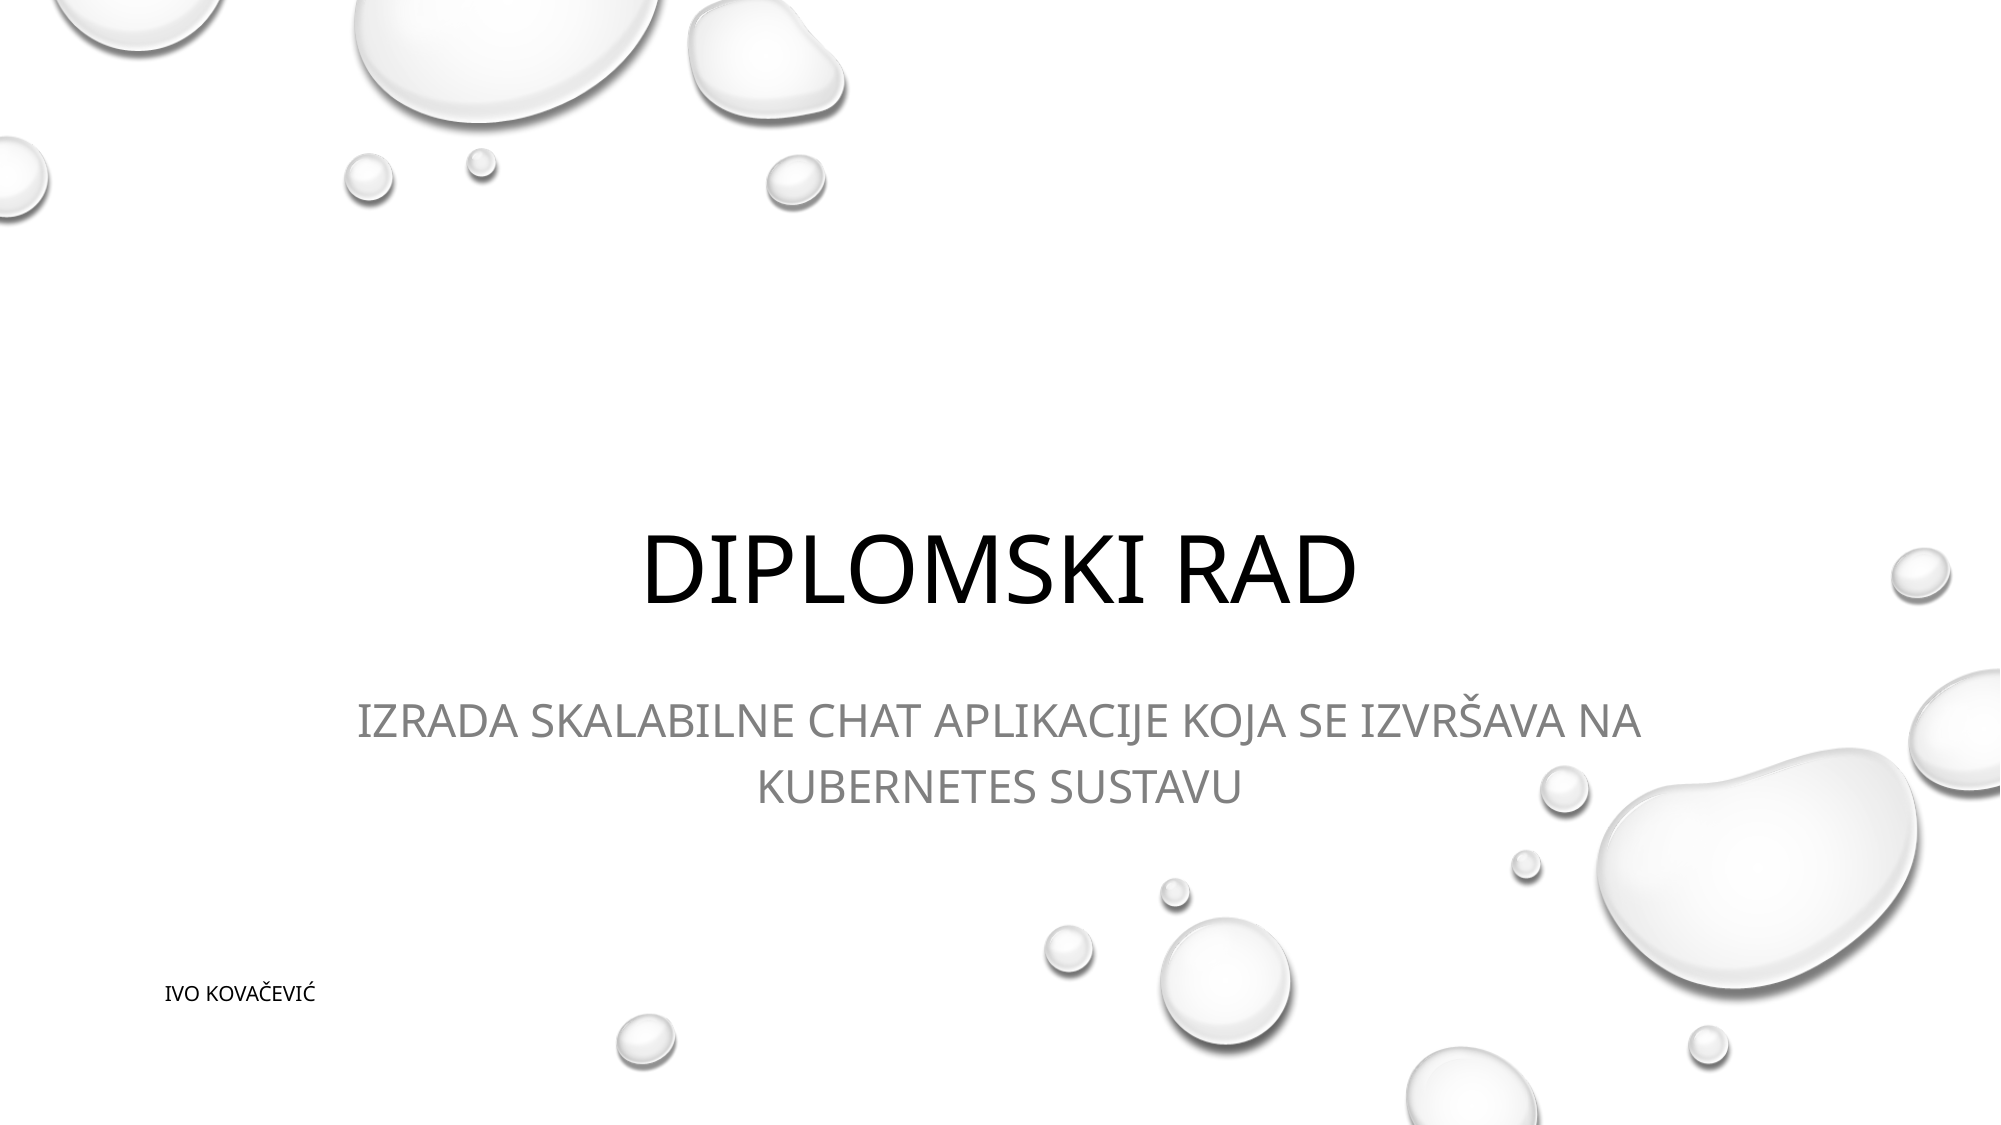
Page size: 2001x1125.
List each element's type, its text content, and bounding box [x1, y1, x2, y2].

picture [0, 0, 2000, 1125]
subtitle Izrada skalabilne chat aplikacije koja se izvršava na Kubernetes sustavu [207, 673, 1793, 843]
title DIPLOMSKI RAD [605, 514, 1395, 673]
footer IVO KOVAČEVIĆ [149, 965, 1245, 1025]
